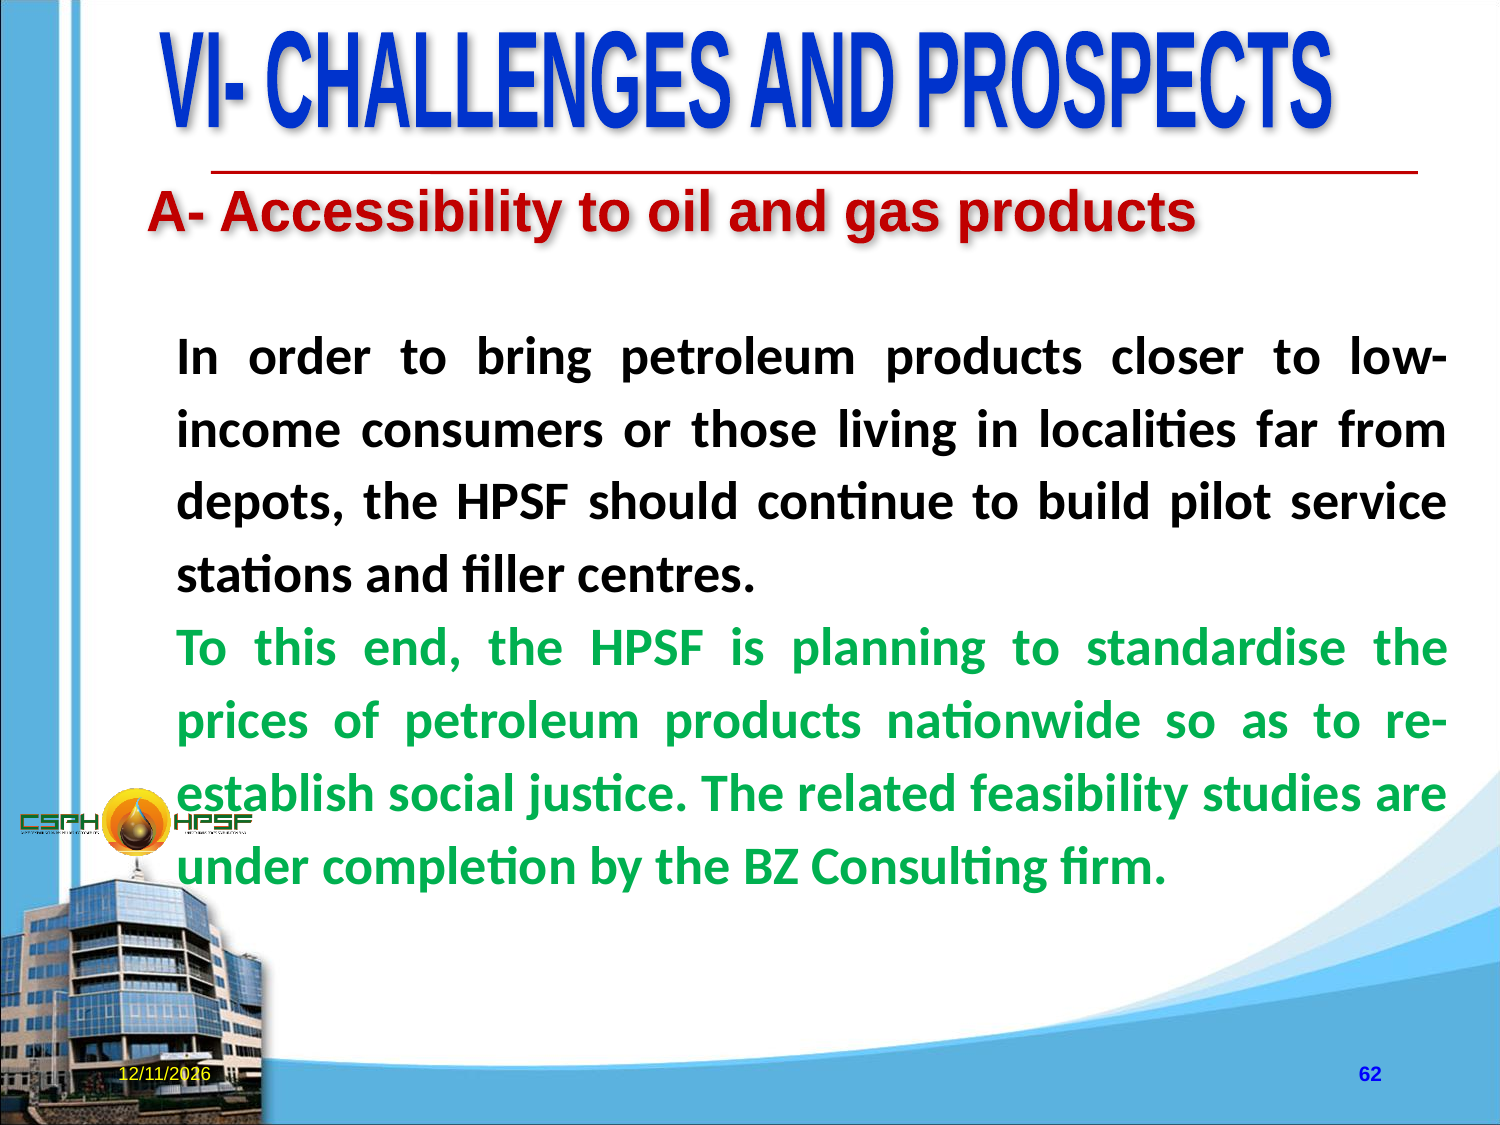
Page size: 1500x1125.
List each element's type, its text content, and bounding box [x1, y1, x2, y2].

picture [0, 0, 1500, 1125]
text_box In order to bring petroleum products closer to low-income consumers or those living in localities far from depots, the HPSF should continue to build pilot service stations and filler centres. To this end, the HPSF is planning to standardise the prices of petroleum products nationwide so as to re-establish social justice. The related feasibility studies are under completion by the BZ Consulting firm. [161, 304, 1465, 903]
slide_number 62 [1059, 1042, 1397, 1103]
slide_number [103, 1042, 441, 1103]
